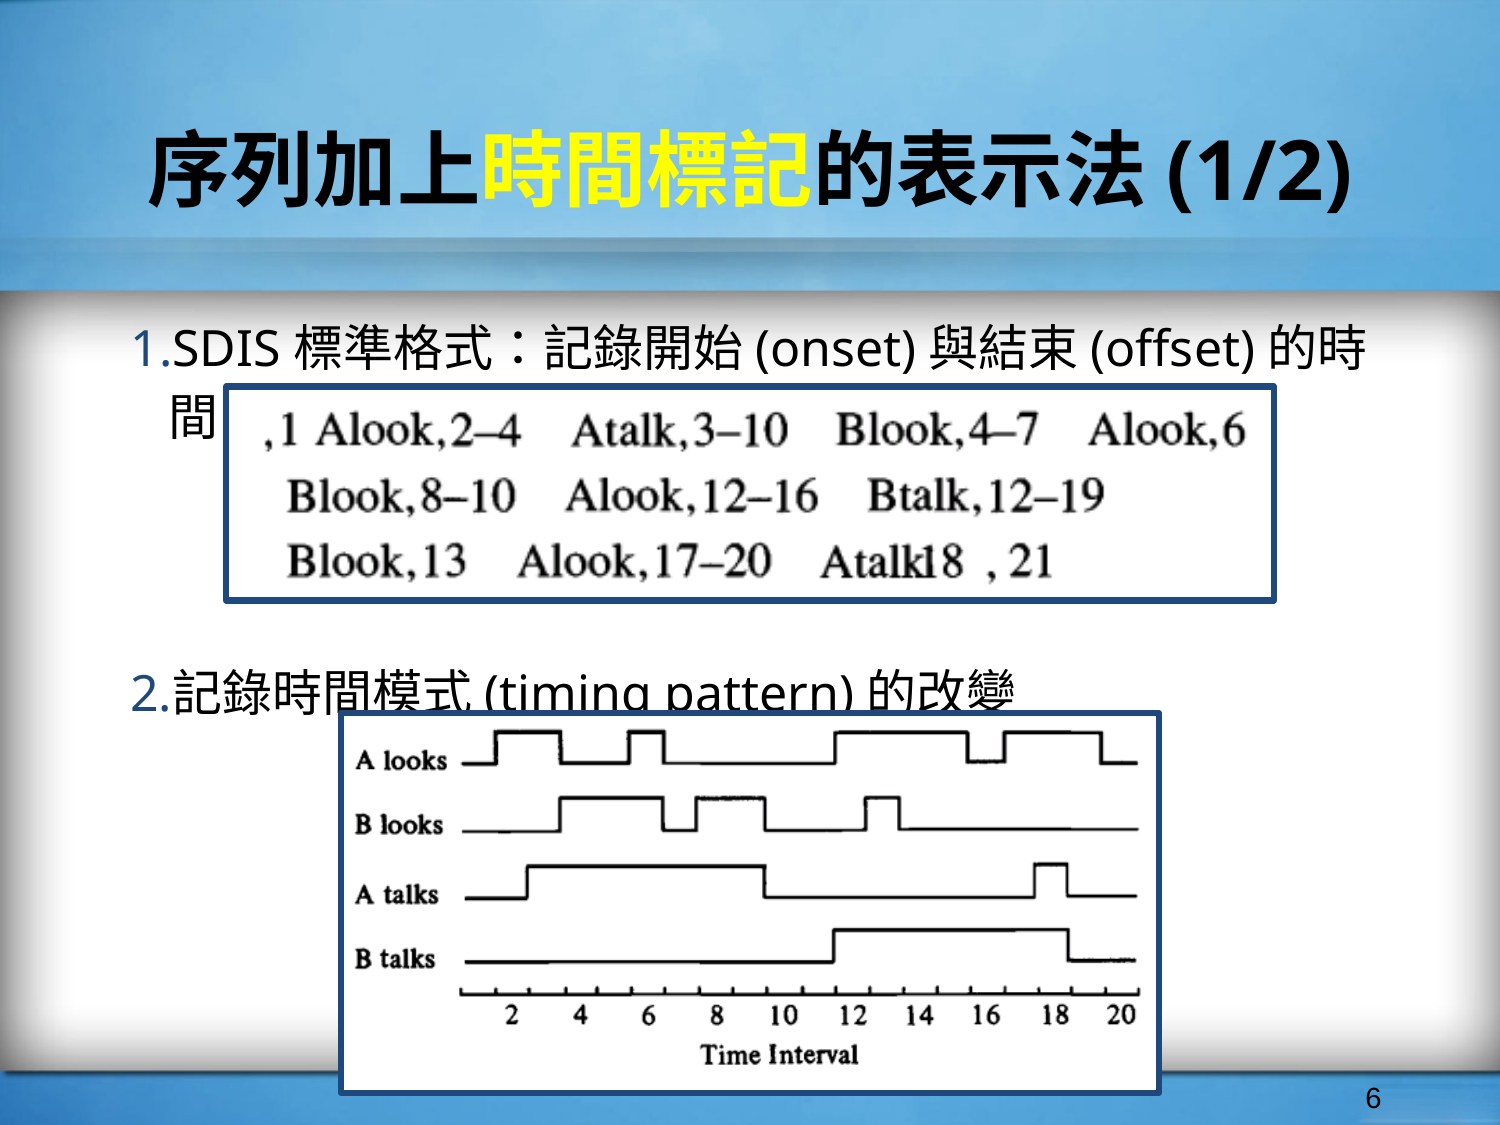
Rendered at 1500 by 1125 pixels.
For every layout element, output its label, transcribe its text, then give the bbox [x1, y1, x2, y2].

picture [0, 0, 1500, 1125]
slide_number ‹#› [1350, 1074, 1488, 1118]
title 序列加上時間標記的表示法(1/2) [78, 27, 1422, 232]
list SDIS標準格式：記錄開始(onset)與結束(offset)的時間 記錄時間模式(timing pattern)的改變 [78, 292, 1422, 1066]
